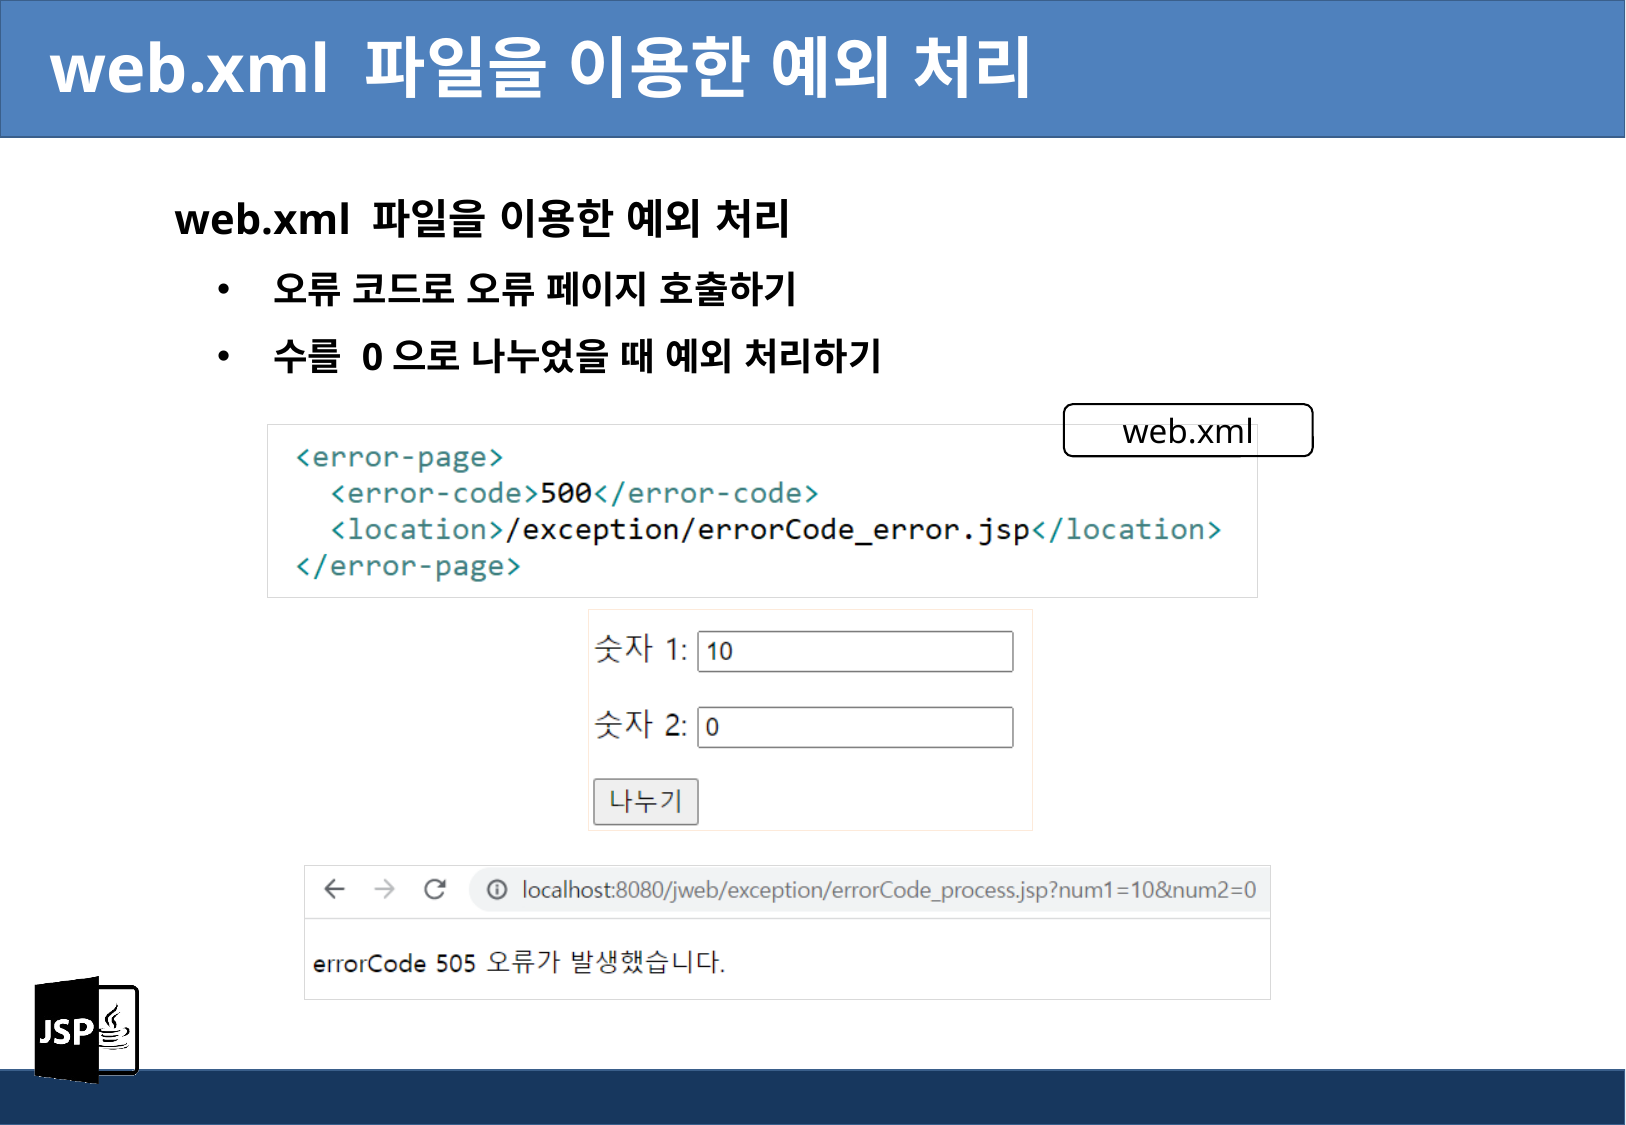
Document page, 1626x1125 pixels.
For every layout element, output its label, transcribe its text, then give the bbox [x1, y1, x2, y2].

picture [304, 865, 1272, 1000]
picture [32, 976, 141, 1084]
picture [587, 609, 1034, 831]
text_box web.xml 파일을 이용한 예외 처리 오류 코드로 오류 페이지 호출하기 수를 0으로 나누었을 때 예외 처리하기 [127, 160, 1593, 454]
text_box web.xml [1061, 402, 1315, 459]
picture [267, 423, 1259, 599]
text_box web.xml 파일을 이용한 예외 처리 [0, 0, 1312, 136]
